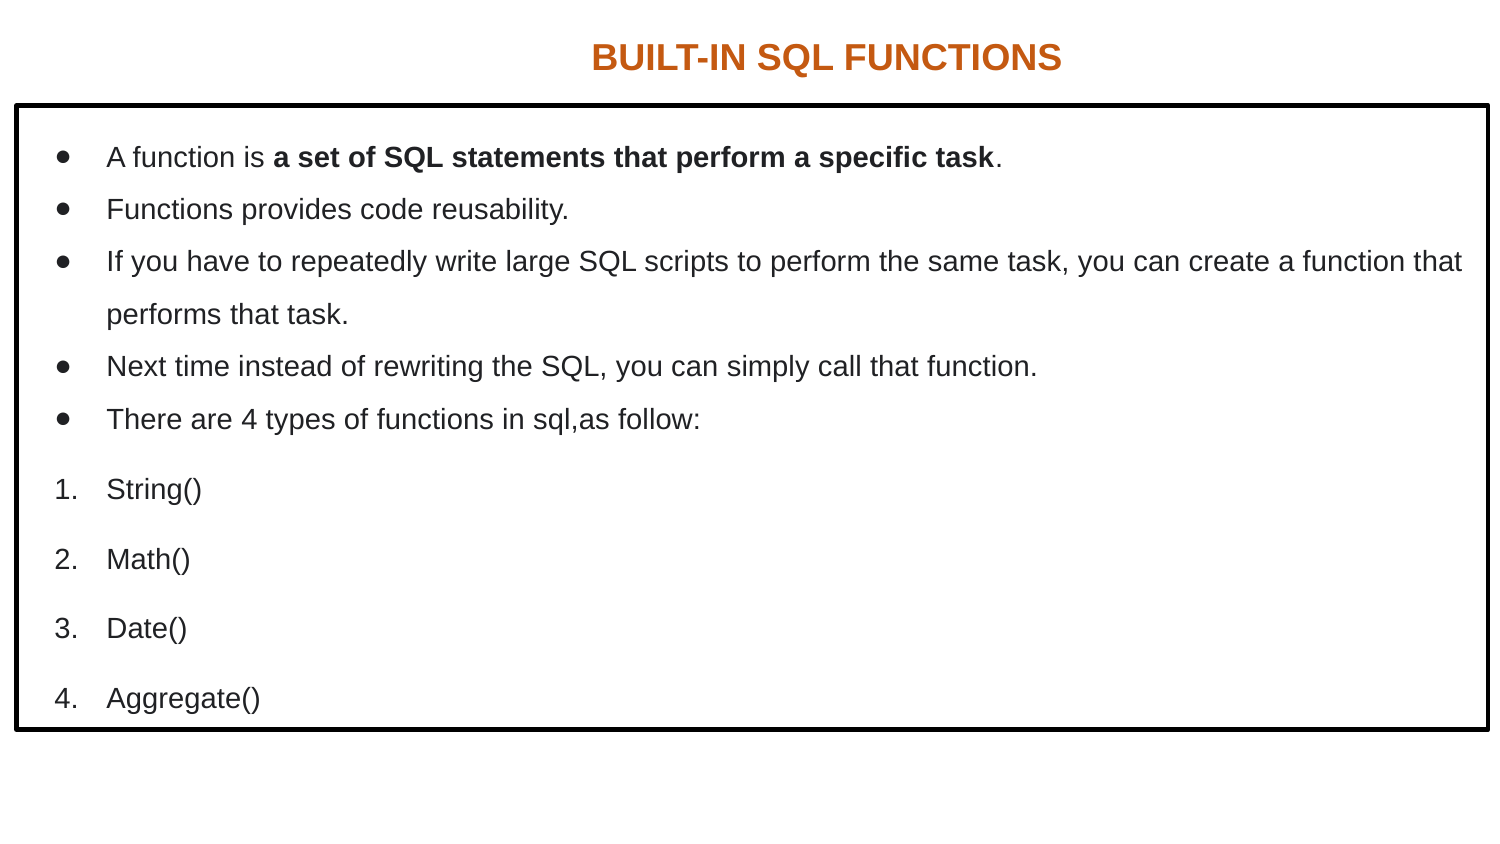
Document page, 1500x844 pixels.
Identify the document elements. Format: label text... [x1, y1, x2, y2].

text_box A function is a set of SQL statements that perform a specific task. Functions provides code reusability. If you have to repeatedly write large SQL scripts to perform the same task, you can create a function that performs that task. Next time instead of rewriting the SQL, you can simply call that function. There are 4 types of functions in sql,as follow: String() Math() Date() Aggregate() [16, 105, 1489, 730]
text_box BUILT-IN SQL FUNCTIONS [14, 18, 1490, 94]
